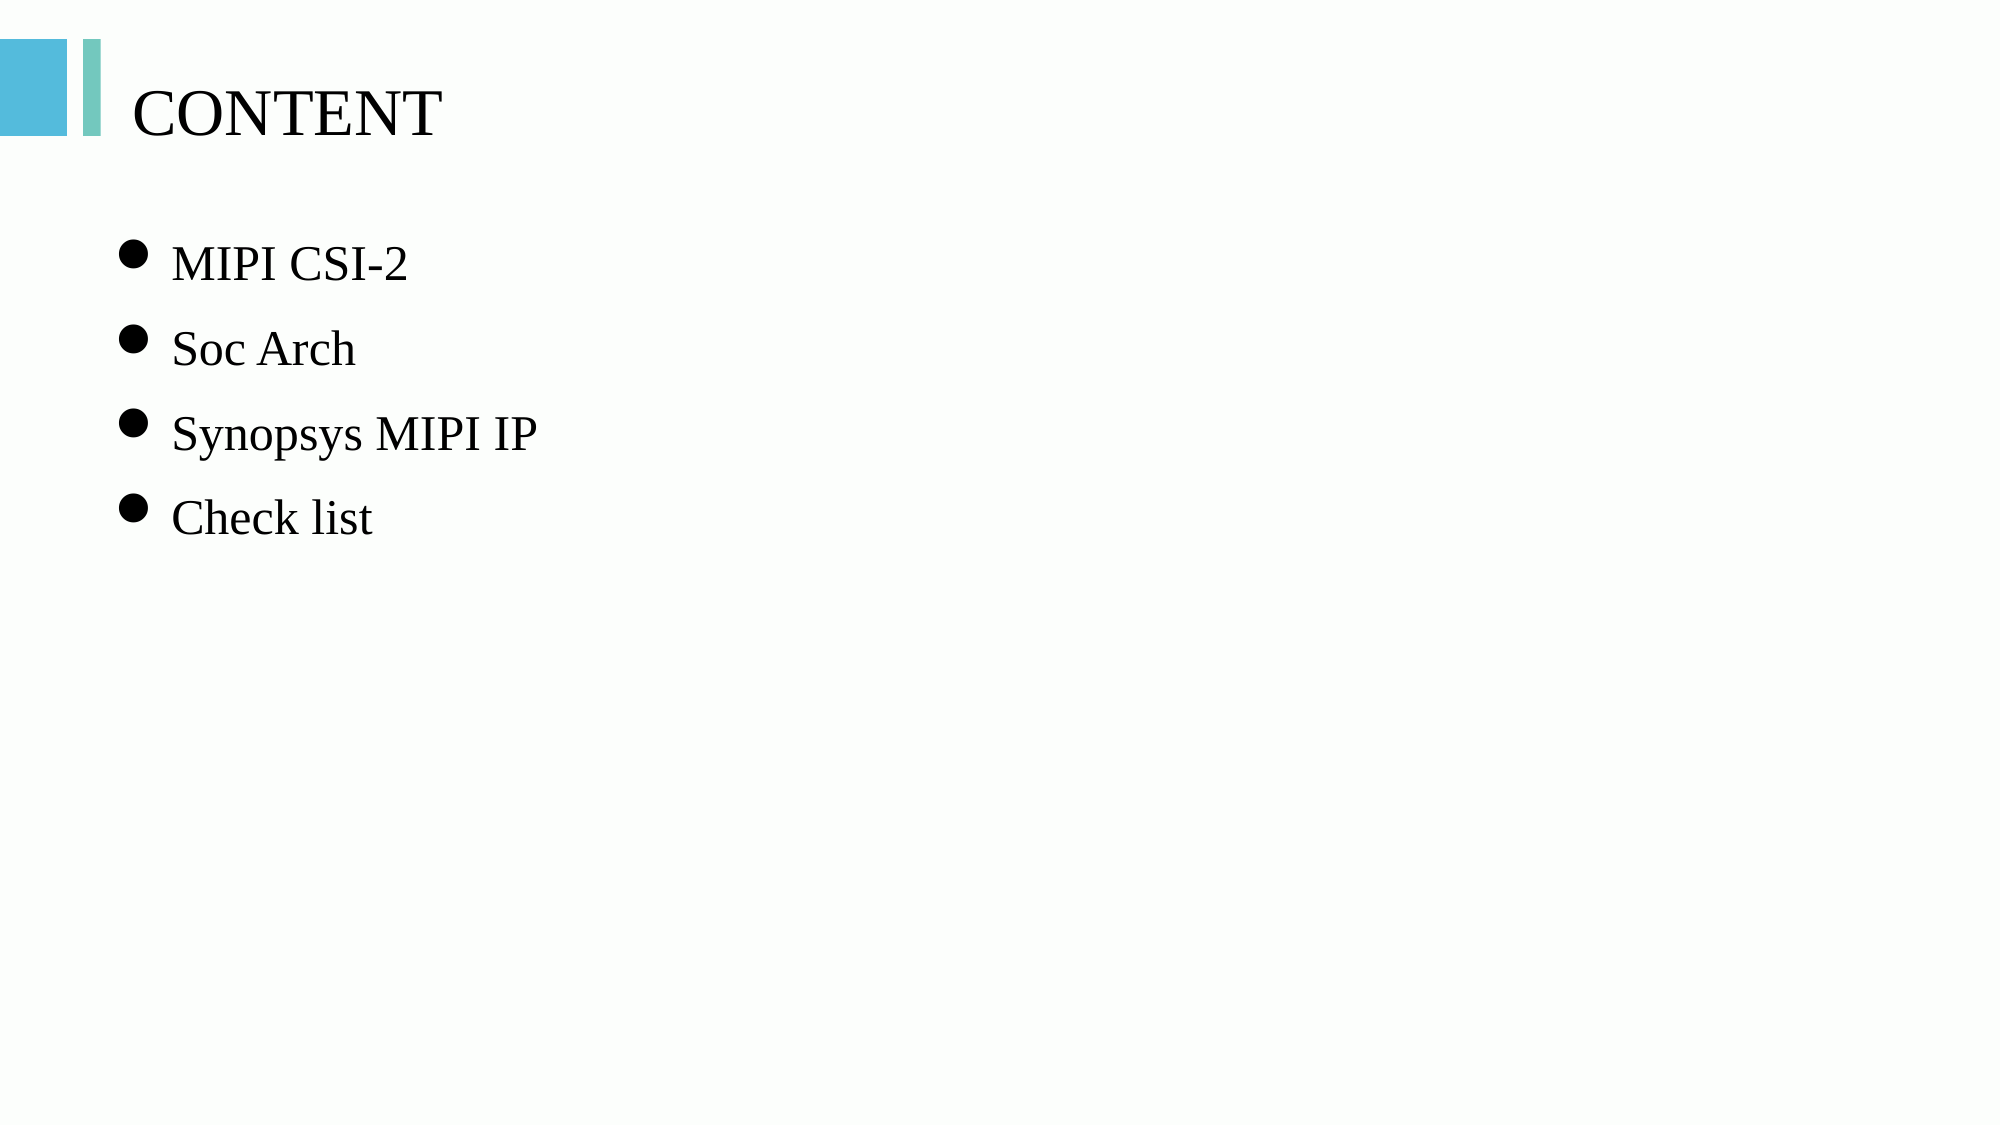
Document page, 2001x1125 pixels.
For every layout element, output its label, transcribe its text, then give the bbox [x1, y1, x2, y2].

title CONTENT [117, 39, 1900, 179]
list MIPI CSI-2 Soc Arch Synopsys MIPI IP Check list [99, 207, 1097, 880]
